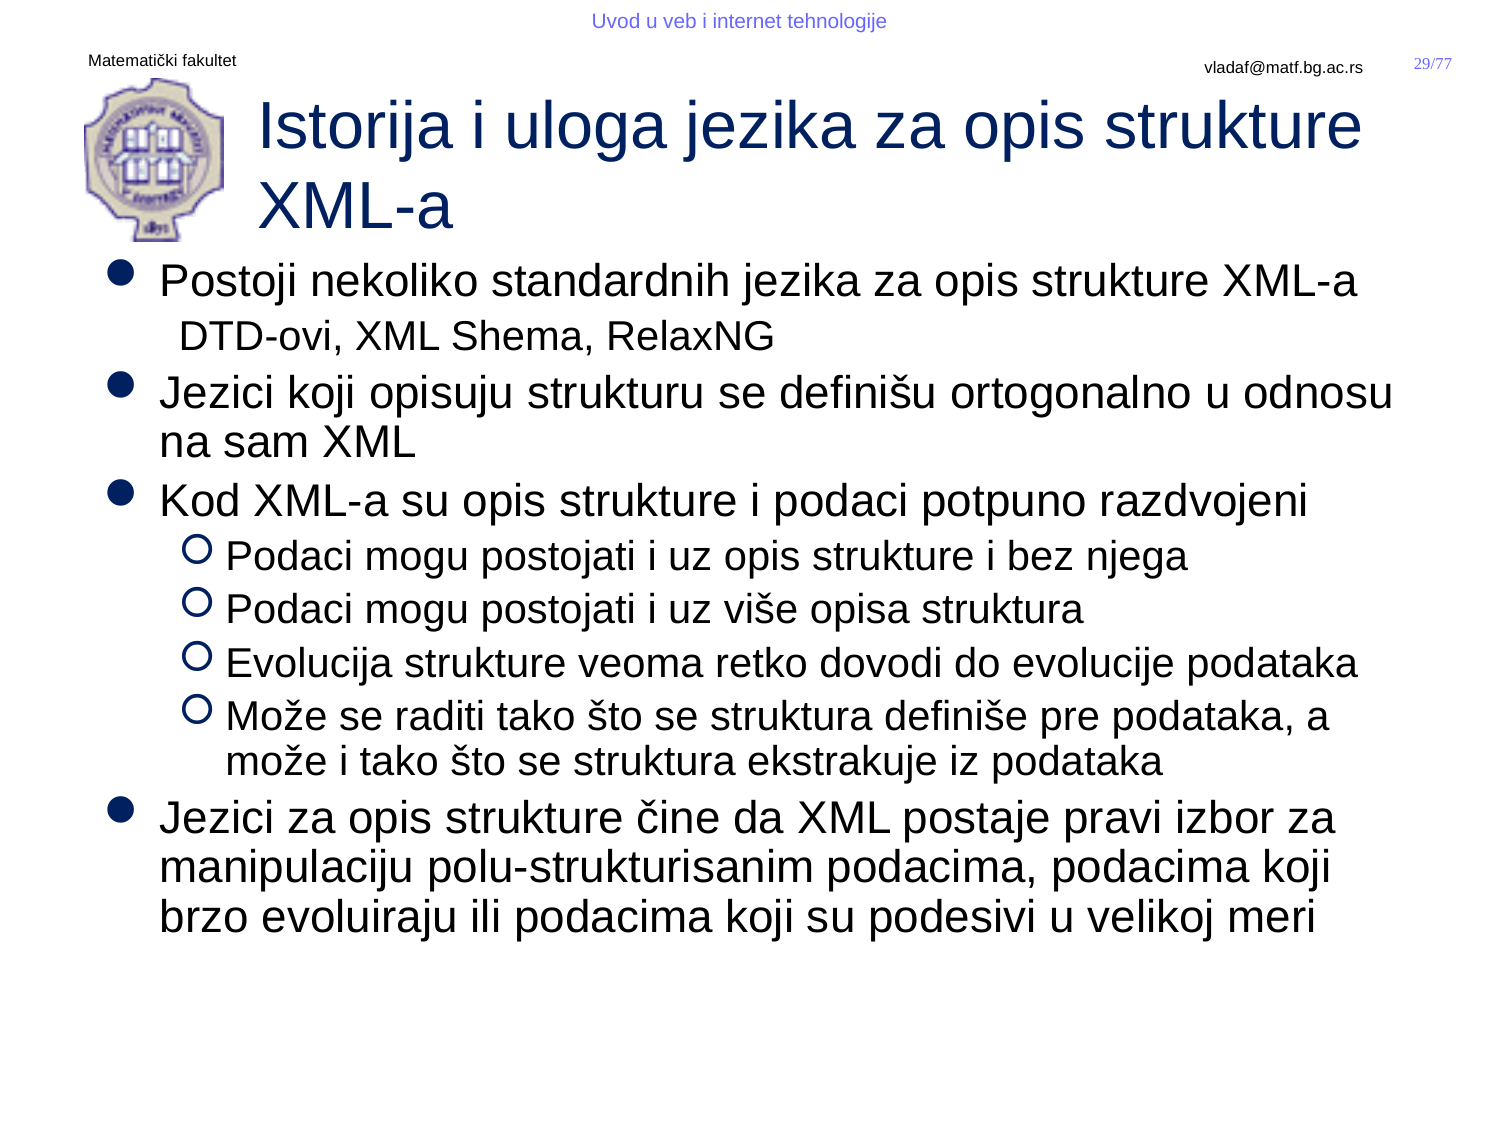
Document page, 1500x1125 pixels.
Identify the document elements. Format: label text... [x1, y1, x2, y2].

list Postoji nekoliko standardnih jezika za opis strukture XML-a DTD-ovi, XML Shema, RelaxNG Jezici koji opisuju strukturu se definišu ortogonalno u odnosu na sam XML Kod XML-a su opis strukture i podaci potpuno razdvojeni Podaci mogu postojati i uz opis strukture i bez njega Podaci mogu postojati i uz više opisa struktura Evolucija strukture veoma retko dovodi do evolucije podataka Može se raditi tako što se struktura definiše pre podataka, a može i tako što se struktura ekstrakuje iz podataka Jezici za opis strukture čine da XML postaje pravi izbor za manipulaciju polu-strukturisanim podacima, podacima koji brzo evoluiraju ili podacima koji su podesivi u velikoj meri [88, 249, 1447, 976]
picture [84, 78, 224, 242]
title Istorija i uloga jezika za opis strukture XML-a [242, 67, 1495, 256]
